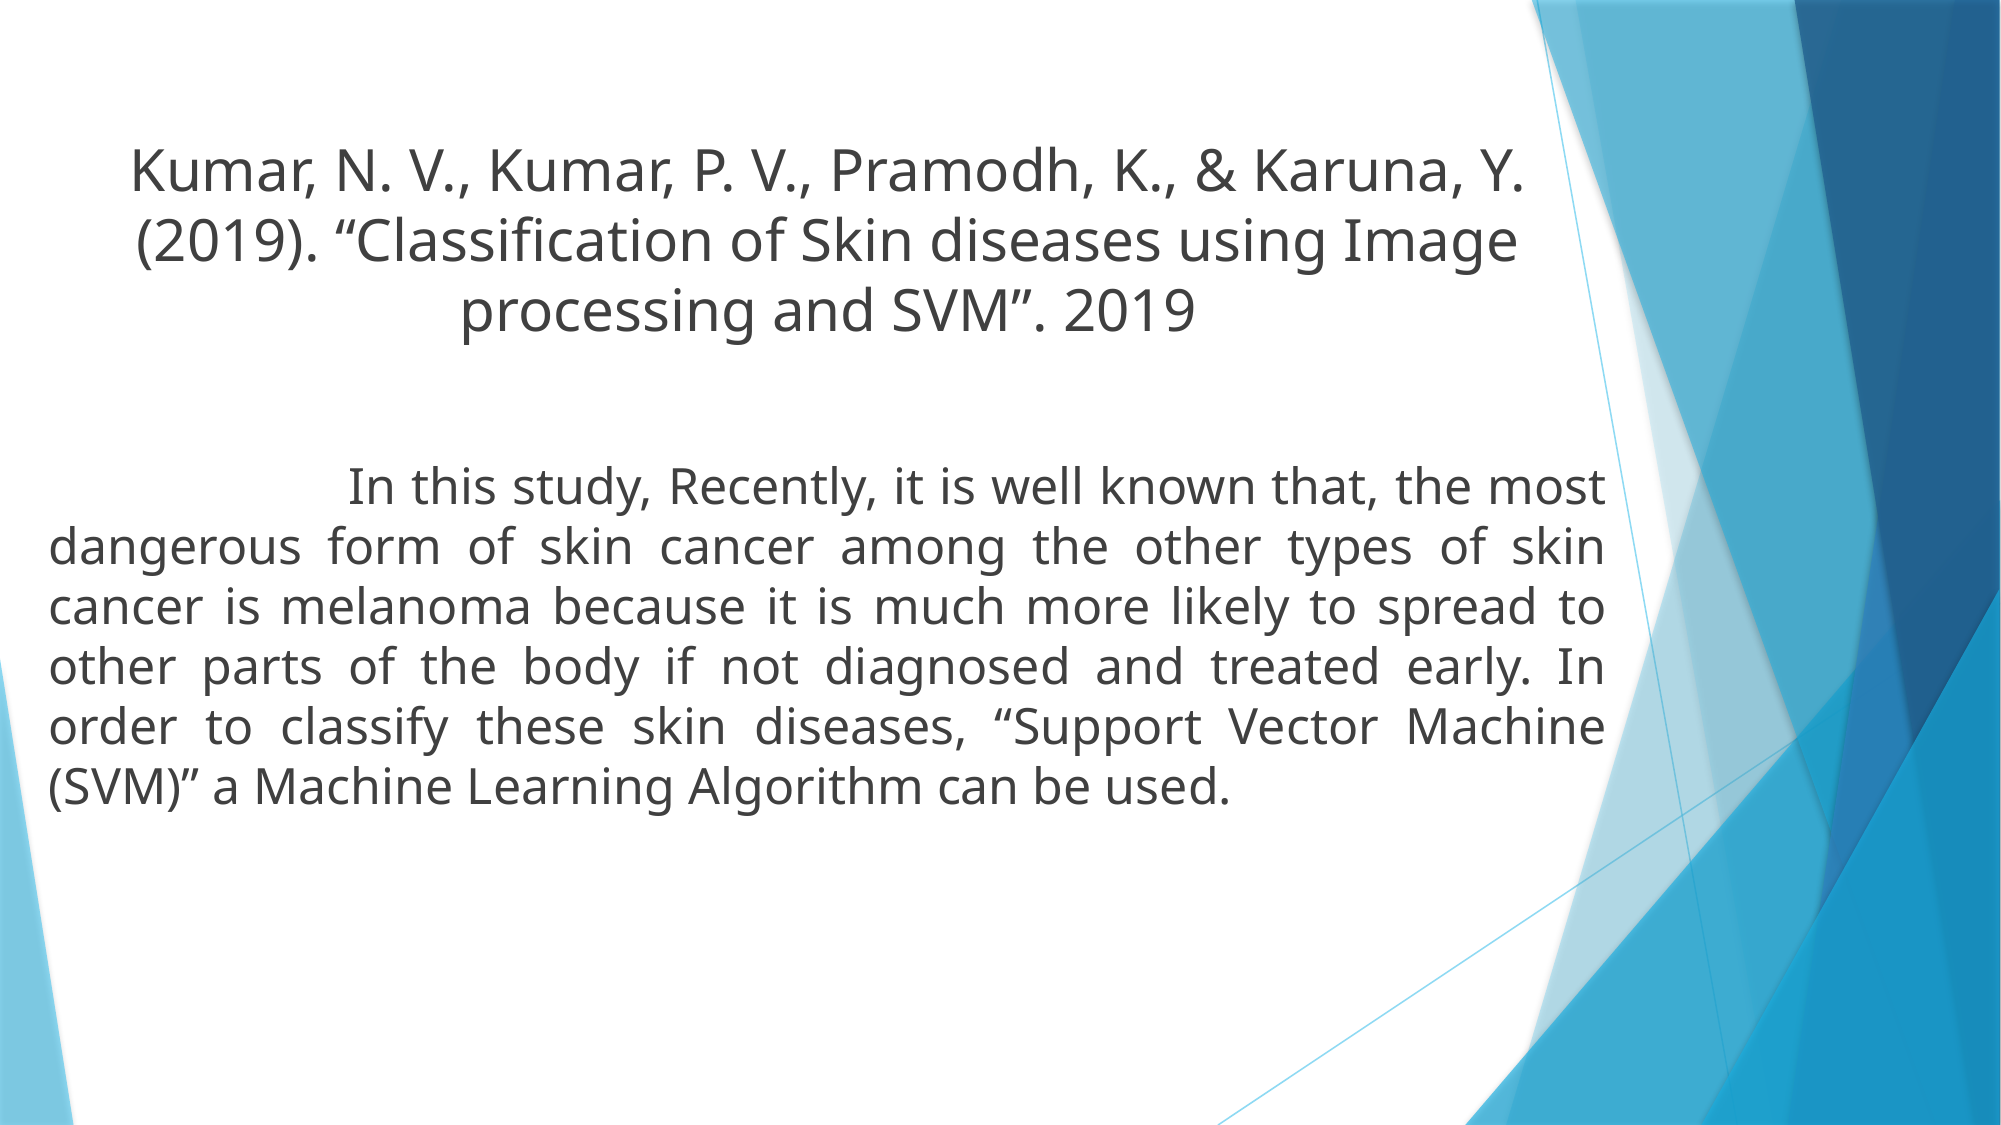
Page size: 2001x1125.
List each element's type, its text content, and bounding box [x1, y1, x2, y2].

text_box Kumar, N. V., Kumar, P. V., Pramodh, K., & Karuna, Y. (2019). “Classification of Skin diseases using Image processing and SVM”. 2019 In this study, Recently, it is well known that, the most dangerous form of skin cancer among the other types of skin cancer is melanoma because it is much more likely to spread to other parts of the body if not diagnosed and treated early. In order to classify these skin diseases, “Support Vector Machine (SVM)” a Machine Learning Algorithm can be used. [33, 126, 1623, 1039]
